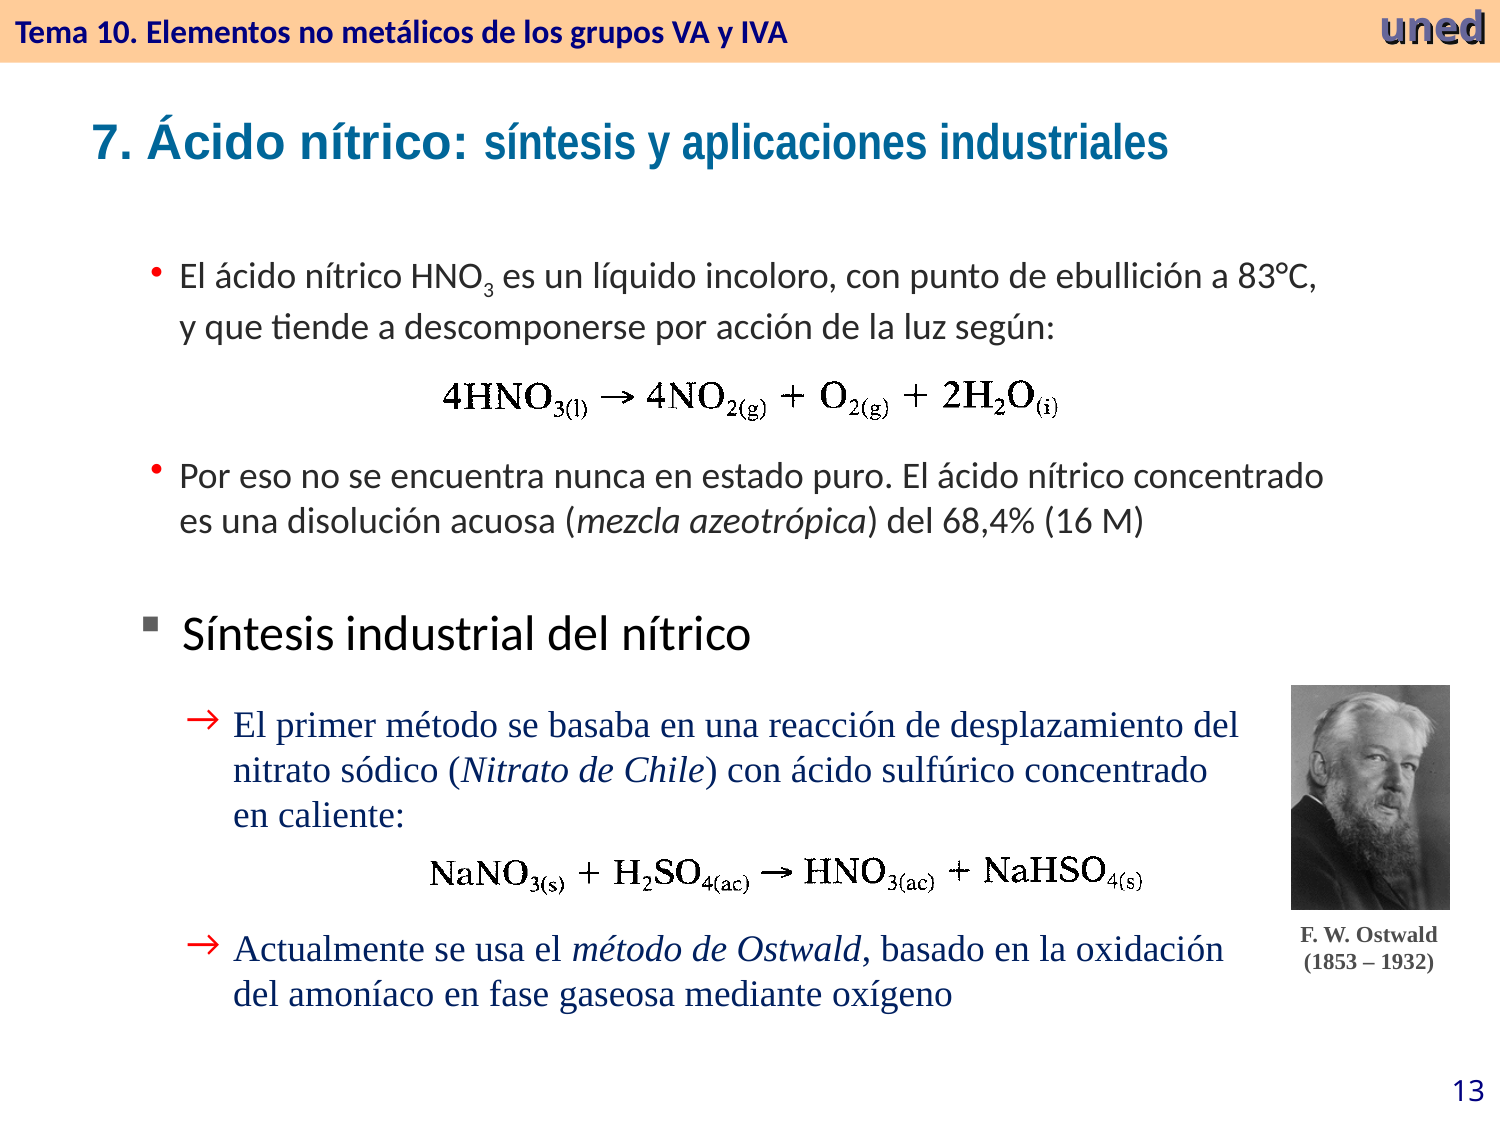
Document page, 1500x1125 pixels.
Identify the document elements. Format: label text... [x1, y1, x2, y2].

text_box El ácido nítrico HNO3 es un líquido incoloro, con punto de ebullición a 83°C, y que tiende a descomponerse por acción de la luz según: [135, 243, 1353, 355]
text_box 7. Ácido nítrico: síntesis y aplicaciones industriales [76, 101, 1294, 177]
text_box uned [1364, 0, 1500, 50]
text_box [0, 0, 1500, 63]
text_box Tema 10. Elementos no metálicos de los grupos VA y IVA [0, 0, 1088, 61]
text_box 13 [1399, 1059, 1500, 1125]
text_box F. W. Ostwald (1853 – 1932) [1268, 911, 1470, 982]
text_box Síntesis industrial del nítrico [123, 593, 846, 669]
picture [1291, 685, 1450, 910]
text_box Por eso no se encuentra nunca en estado puro. El ácido nítrico concentrado es una disolución acuosa (mezcla azeotrópica) del 68,4% (16 M) [135, 443, 1353, 548]
text_box Actualmente se usa el método de Ostwald, basado en la oxidación del amoníaco en fase gaseosa mediante oxígeno [171, 916, 1269, 1022]
picture [418, 847, 1153, 898]
text_box El primer método se basaba en una reacción de desplazamiento del nitrato sódico (Nitrato de Chile) con ácido sulfúrico concentrado en caliente: [171, 692, 1258, 843]
picture [429, 372, 1071, 426]
